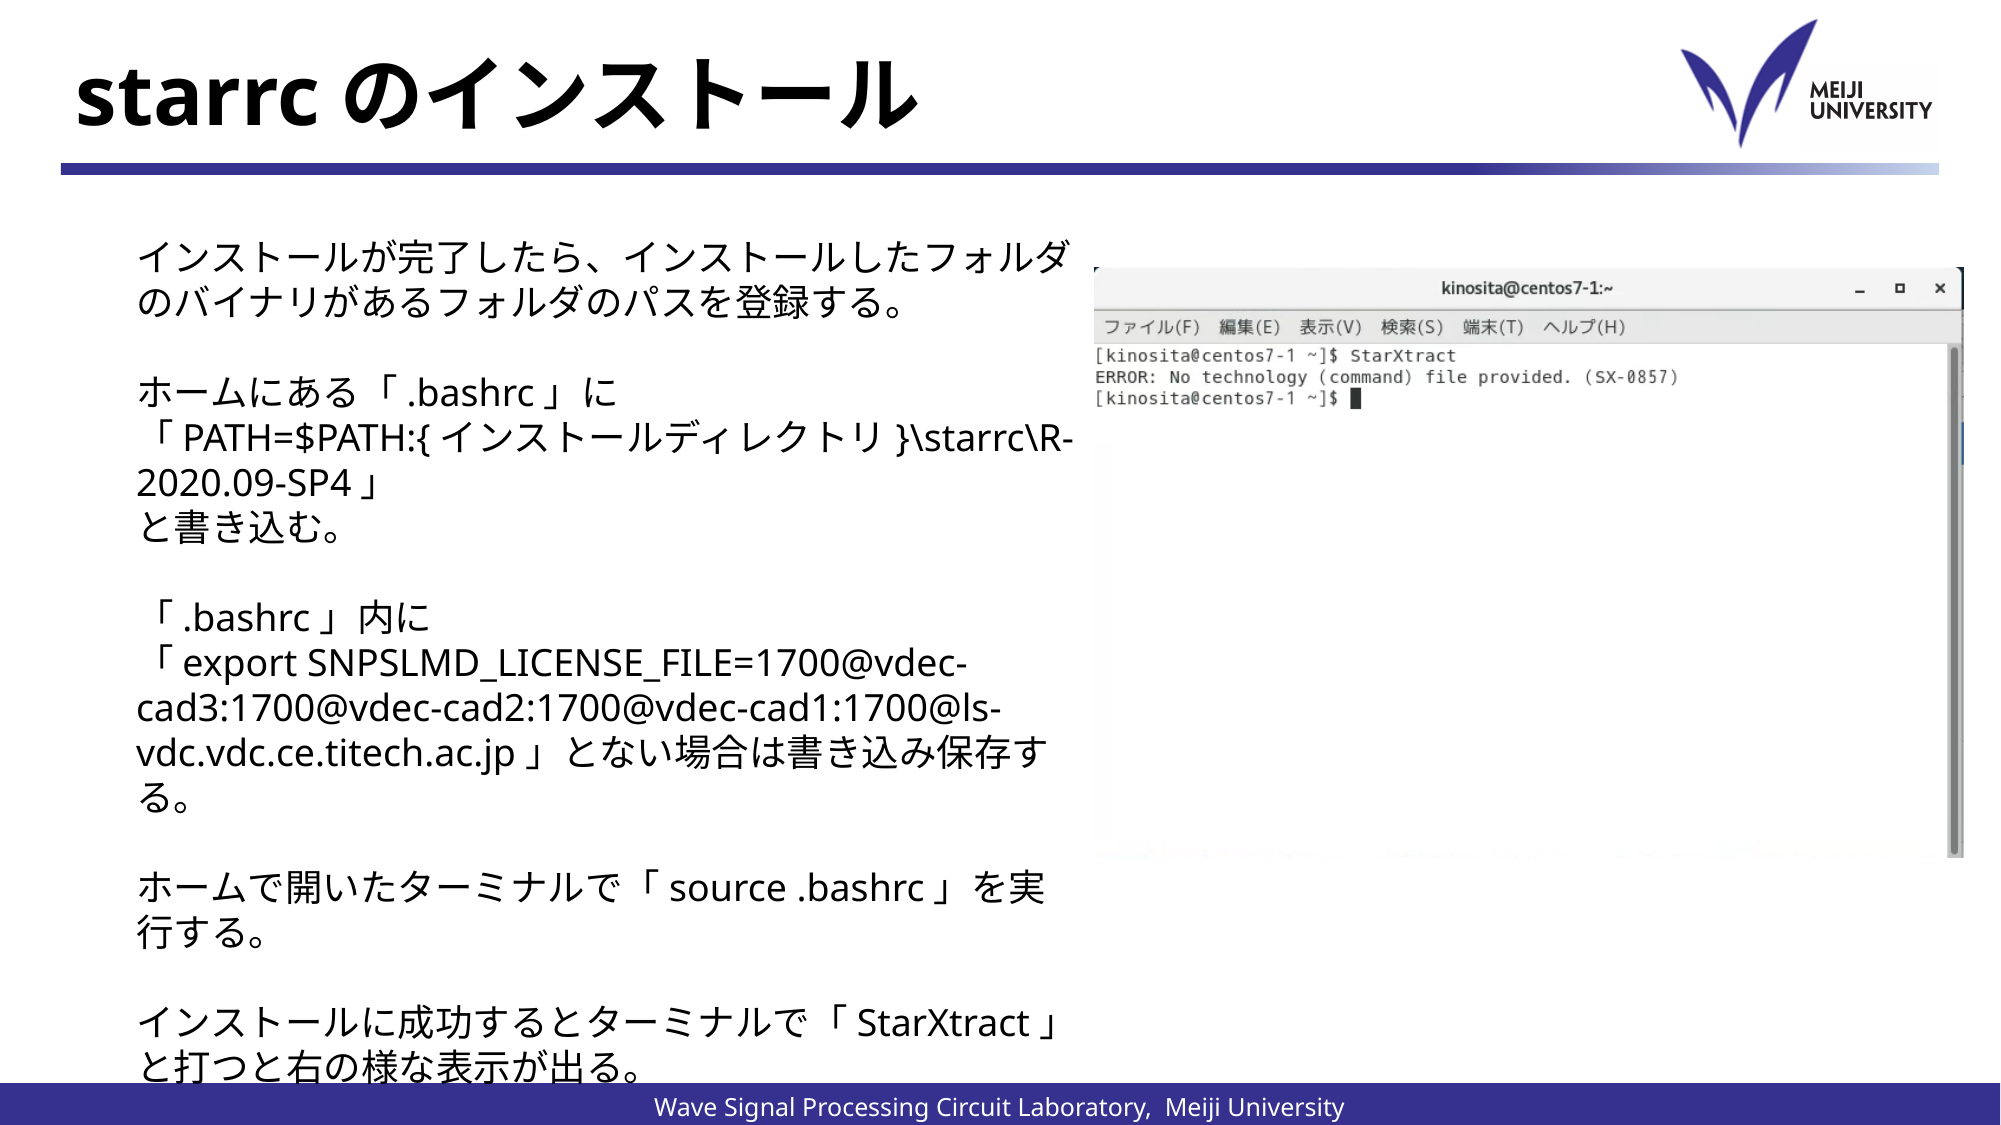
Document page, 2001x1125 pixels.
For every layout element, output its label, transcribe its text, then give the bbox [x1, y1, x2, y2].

picture [1675, 16, 1939, 156]
title starrcのインストール [60, 34, 1786, 164]
footer Wave Signal Processing Circuit Laboratory, Meiji University [588, 1078, 1412, 1125]
picture [1094, 267, 1964, 858]
text_box インストールが完了したら、インストールしたフォルダのバイナリがあるフォルダのパスを登録する。 ホームにある「.bashrc」に 「PATH=$PATH:{インストールディレクトリ}\starrc\R-2020.09-SP4」 と書き込む。 「.bashrc」内に 「export SNPSLMD_LICENSE_FILE=1700@vdec-cad3:1700@vdec-cad2:1700@vdec-cad1:1700@ls-vdc.vdc.ce.titech.ac.jp」とない場合は書き込み保存する。 ホームで開いたターミナルで「source .bashrc」を実行する。 インストールに成功するとターミナルで「StarXtract」と打つと右の様な表示が出る。 [121, 227, 1095, 1097]
